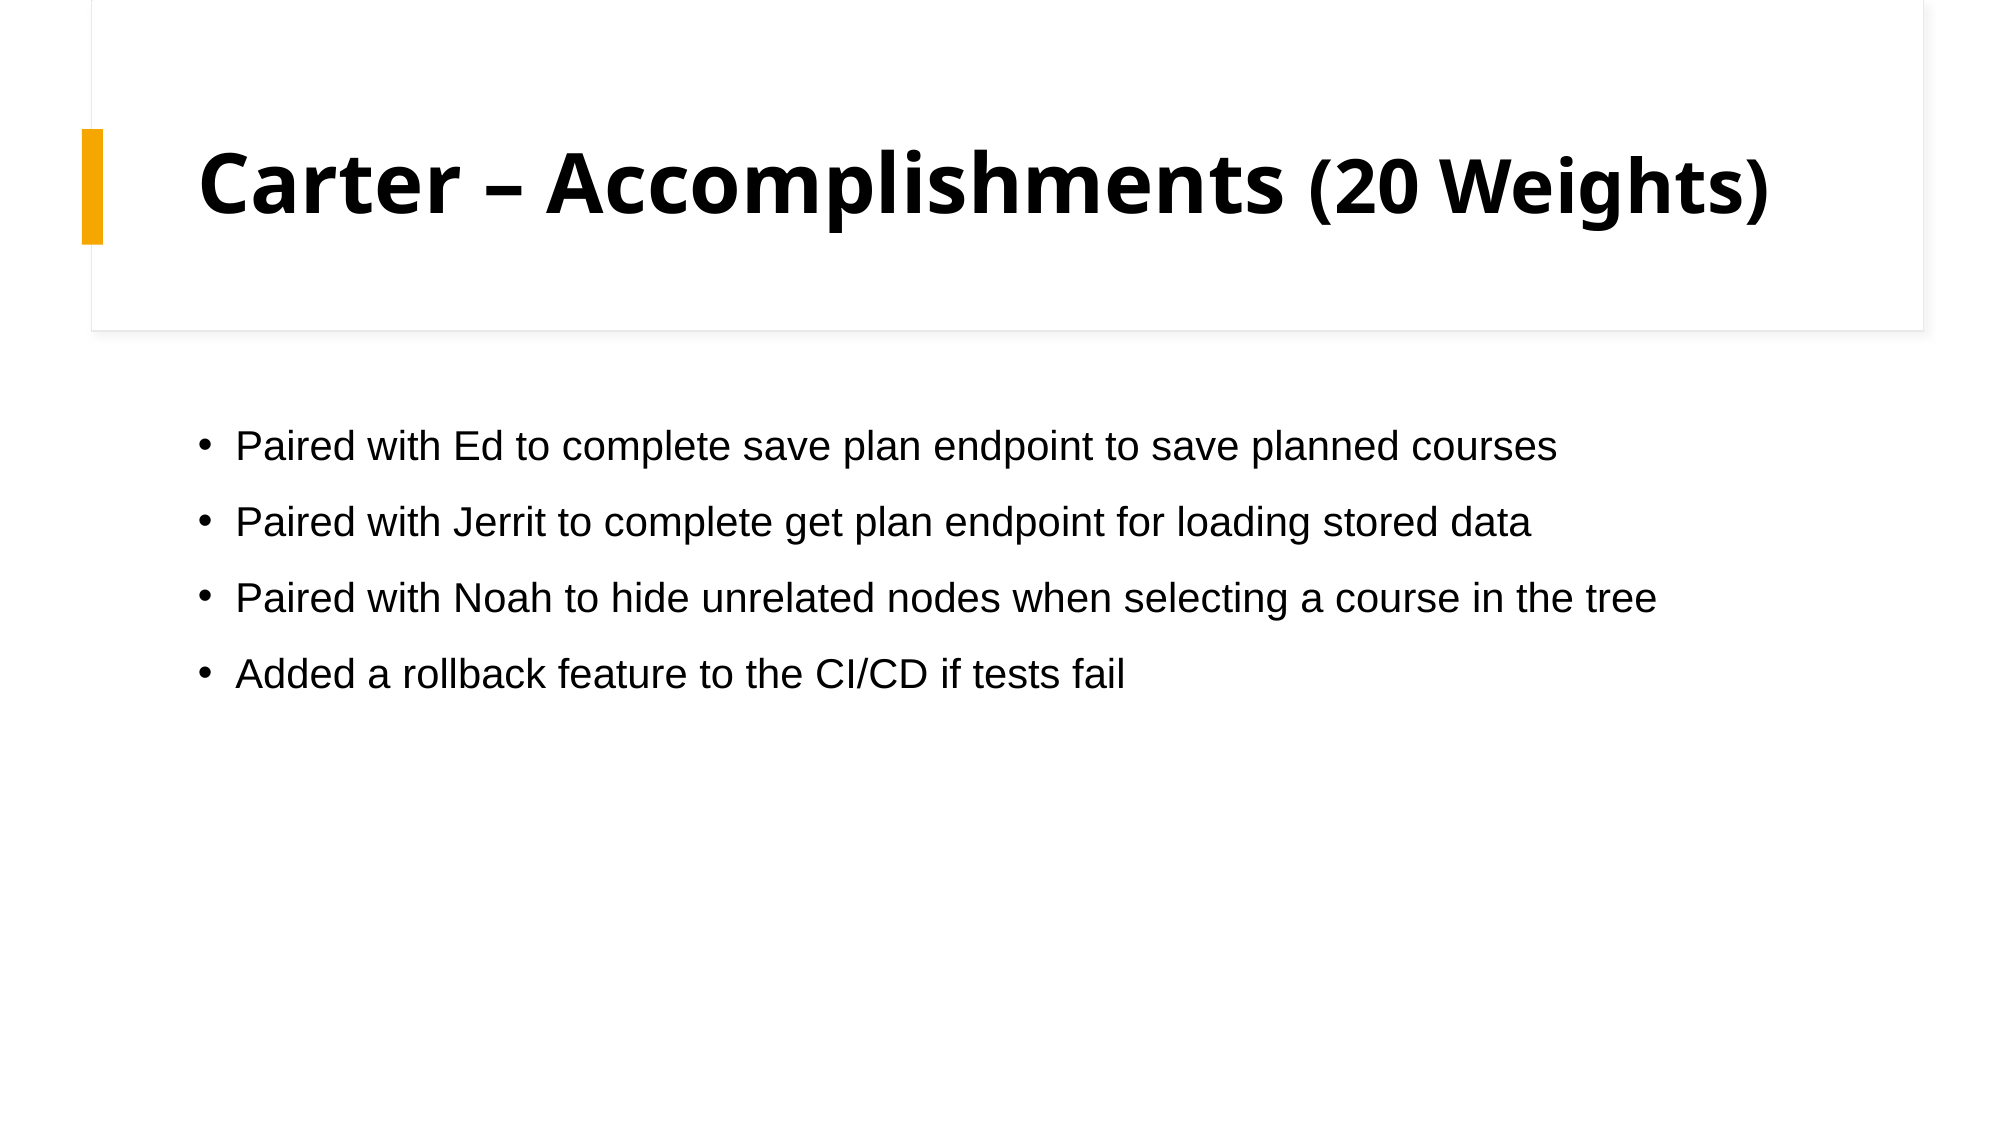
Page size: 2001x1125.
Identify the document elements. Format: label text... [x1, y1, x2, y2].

list Paired with Ed to complete save plan endpoint to save planned courses Paired with Jerrit to complete get plan endpoint for loading stored data Paired with Noah to hide unrelated nodes when selecting a course in the tree Added a rollback feature to the CI/CD if tests fail [183, 406, 1851, 1013]
title Carter – Accomplishments (20 Weights) [183, 90, 1851, 284]
